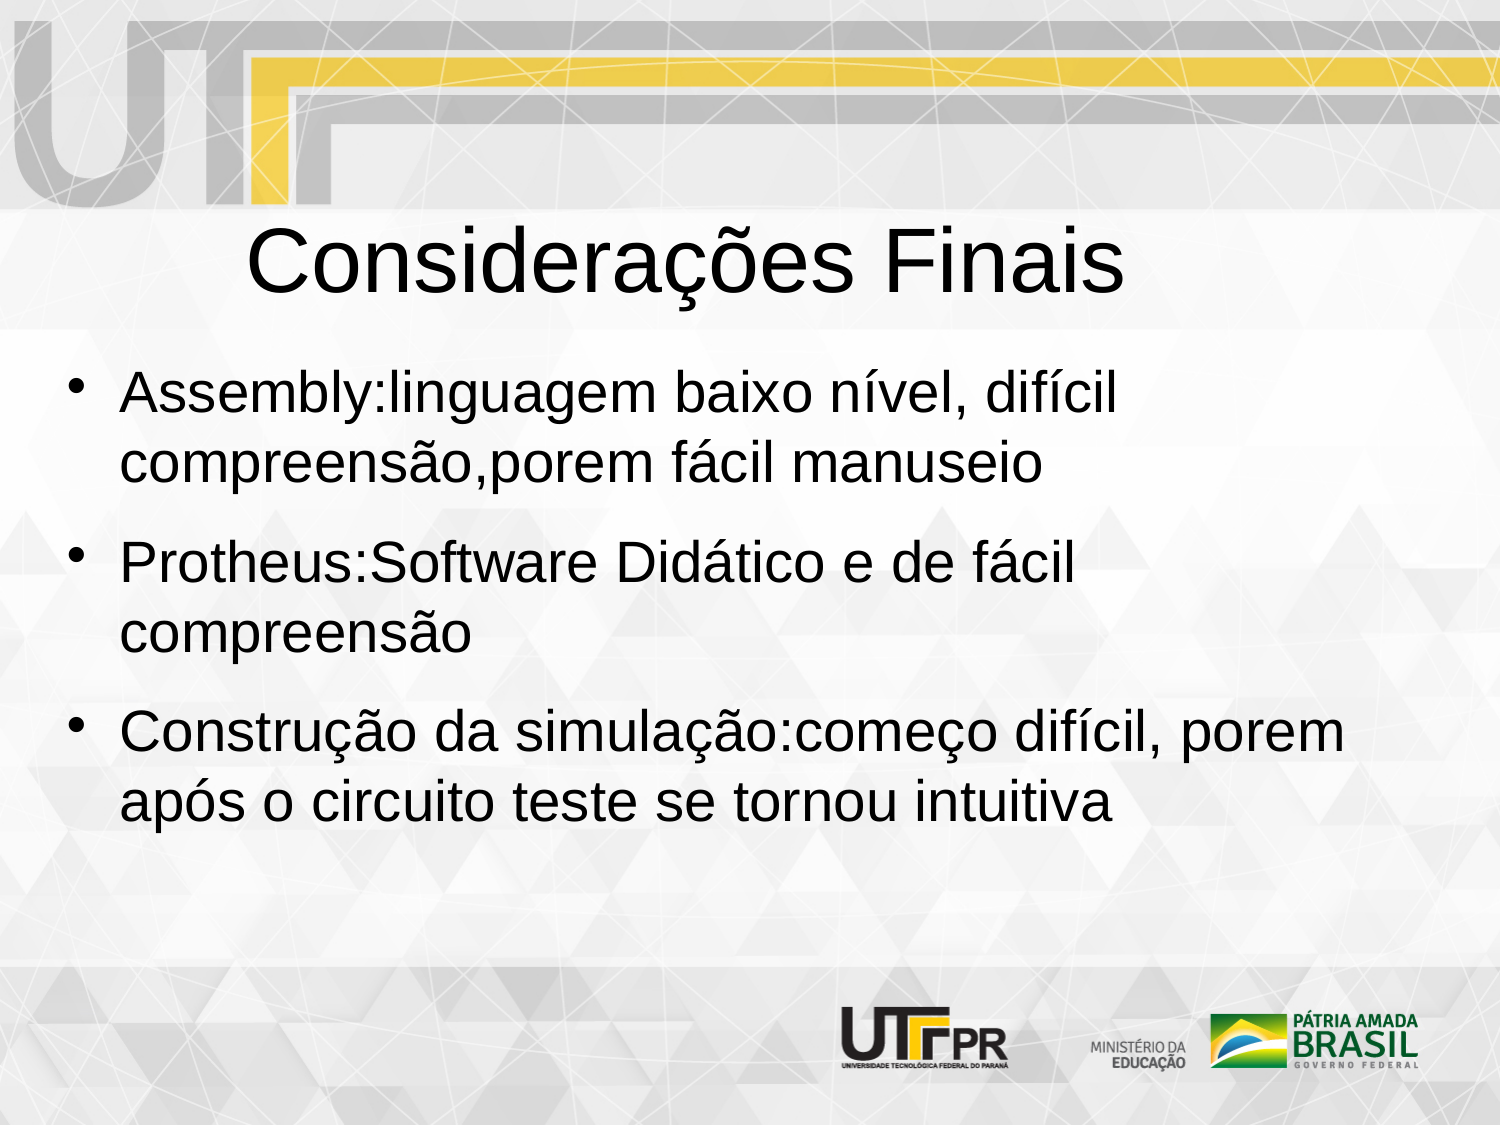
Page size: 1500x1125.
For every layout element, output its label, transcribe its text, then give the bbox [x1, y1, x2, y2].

text_box Assembly:linguagem baixo nível, difícil compreensão,porem fácil manuseio Protheus:Software Didático e de fácil compreensão Construção da simulação:começo difícil, porem após o circuito teste se tornou intuitiva [49, 354, 1399, 1007]
text_box Considerações Finais [49, 67, 1324, 354]
picture [0, 0, 1500, 1125]
